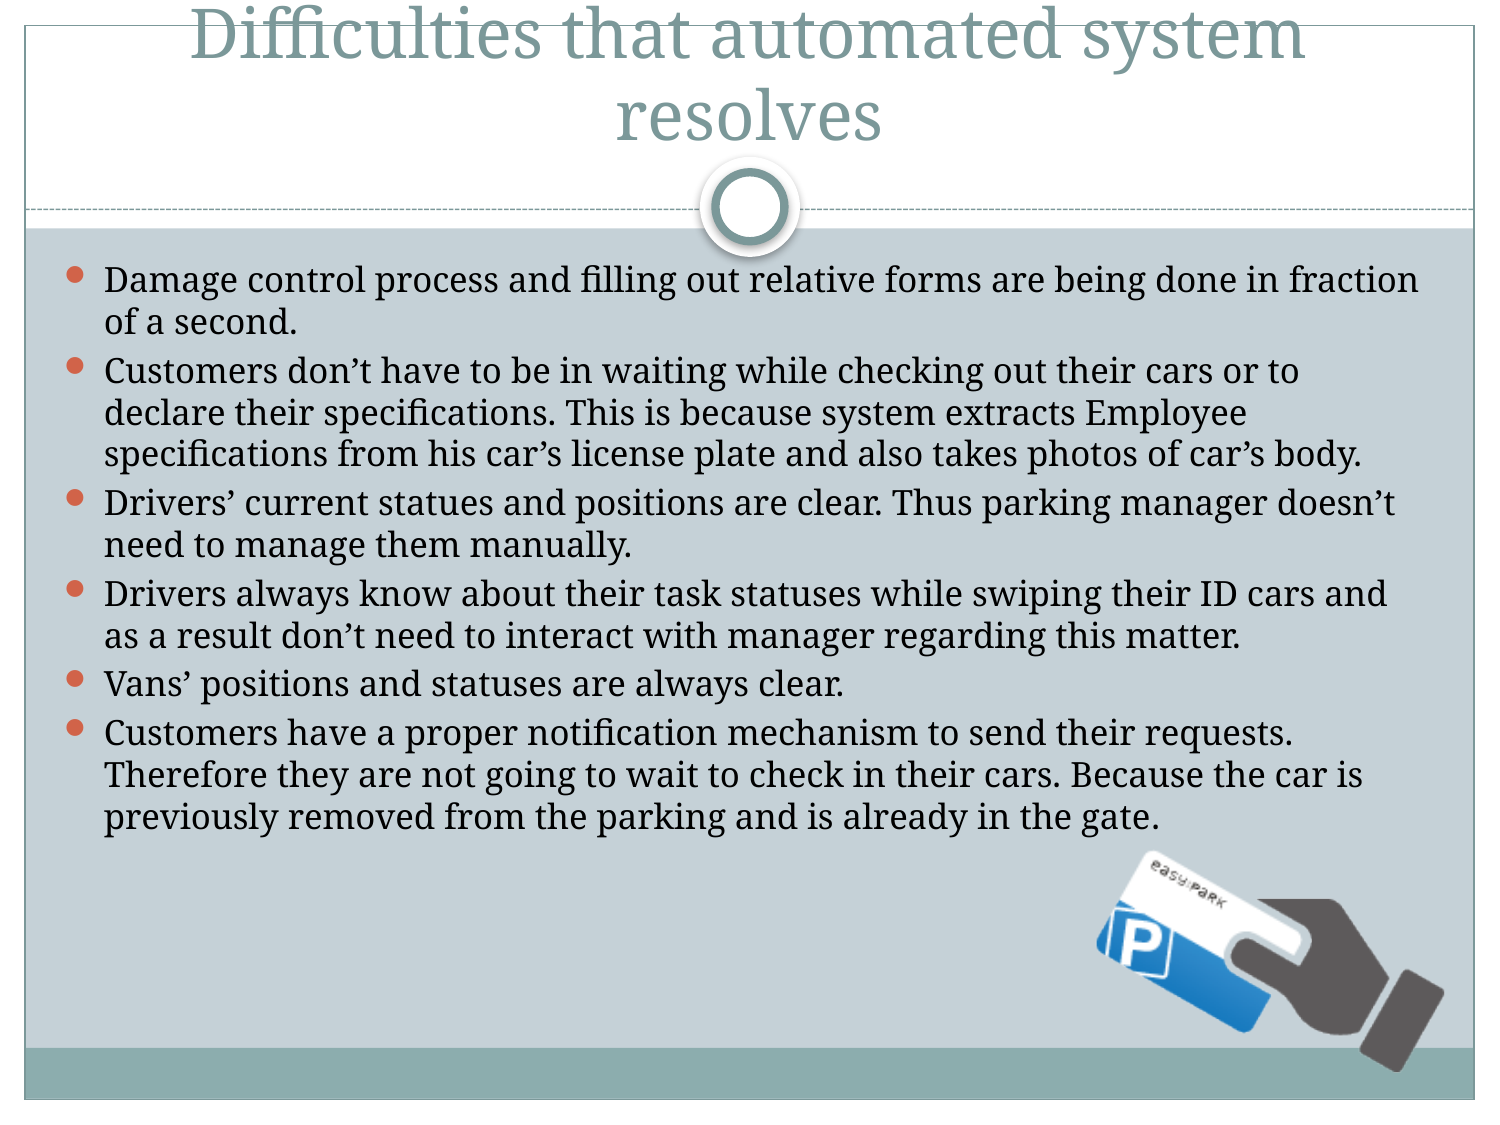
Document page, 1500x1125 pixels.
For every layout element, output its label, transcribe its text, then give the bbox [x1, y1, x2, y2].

title Difficulties that automated system resolves [49, 37, 1450, 162]
list Damage control process and filling out relative forms are being done in fraction of a second. Customers don’t have to be in waiting while checking out their cars or to declare their specifications. This is because system extracts Employee specifications from his car’s license plate and also takes photos of car’s body. Drivers’ current statues and positions are clear. Thus parking manager doesn’t need to manage them manually. Drivers always know about their task statuses while swiping their ID cars and as a result don’t need to interact with manager regarding this matter. Vans’ positions and statuses are always clear. Customers have a proper notification mechanism to send their requests. Therefore they are not going to wait to check in their cars. Because the car is previously removed from the parking and is already in the gate. [49, 250, 1445, 850]
picture [1062, 824, 1500, 1093]
